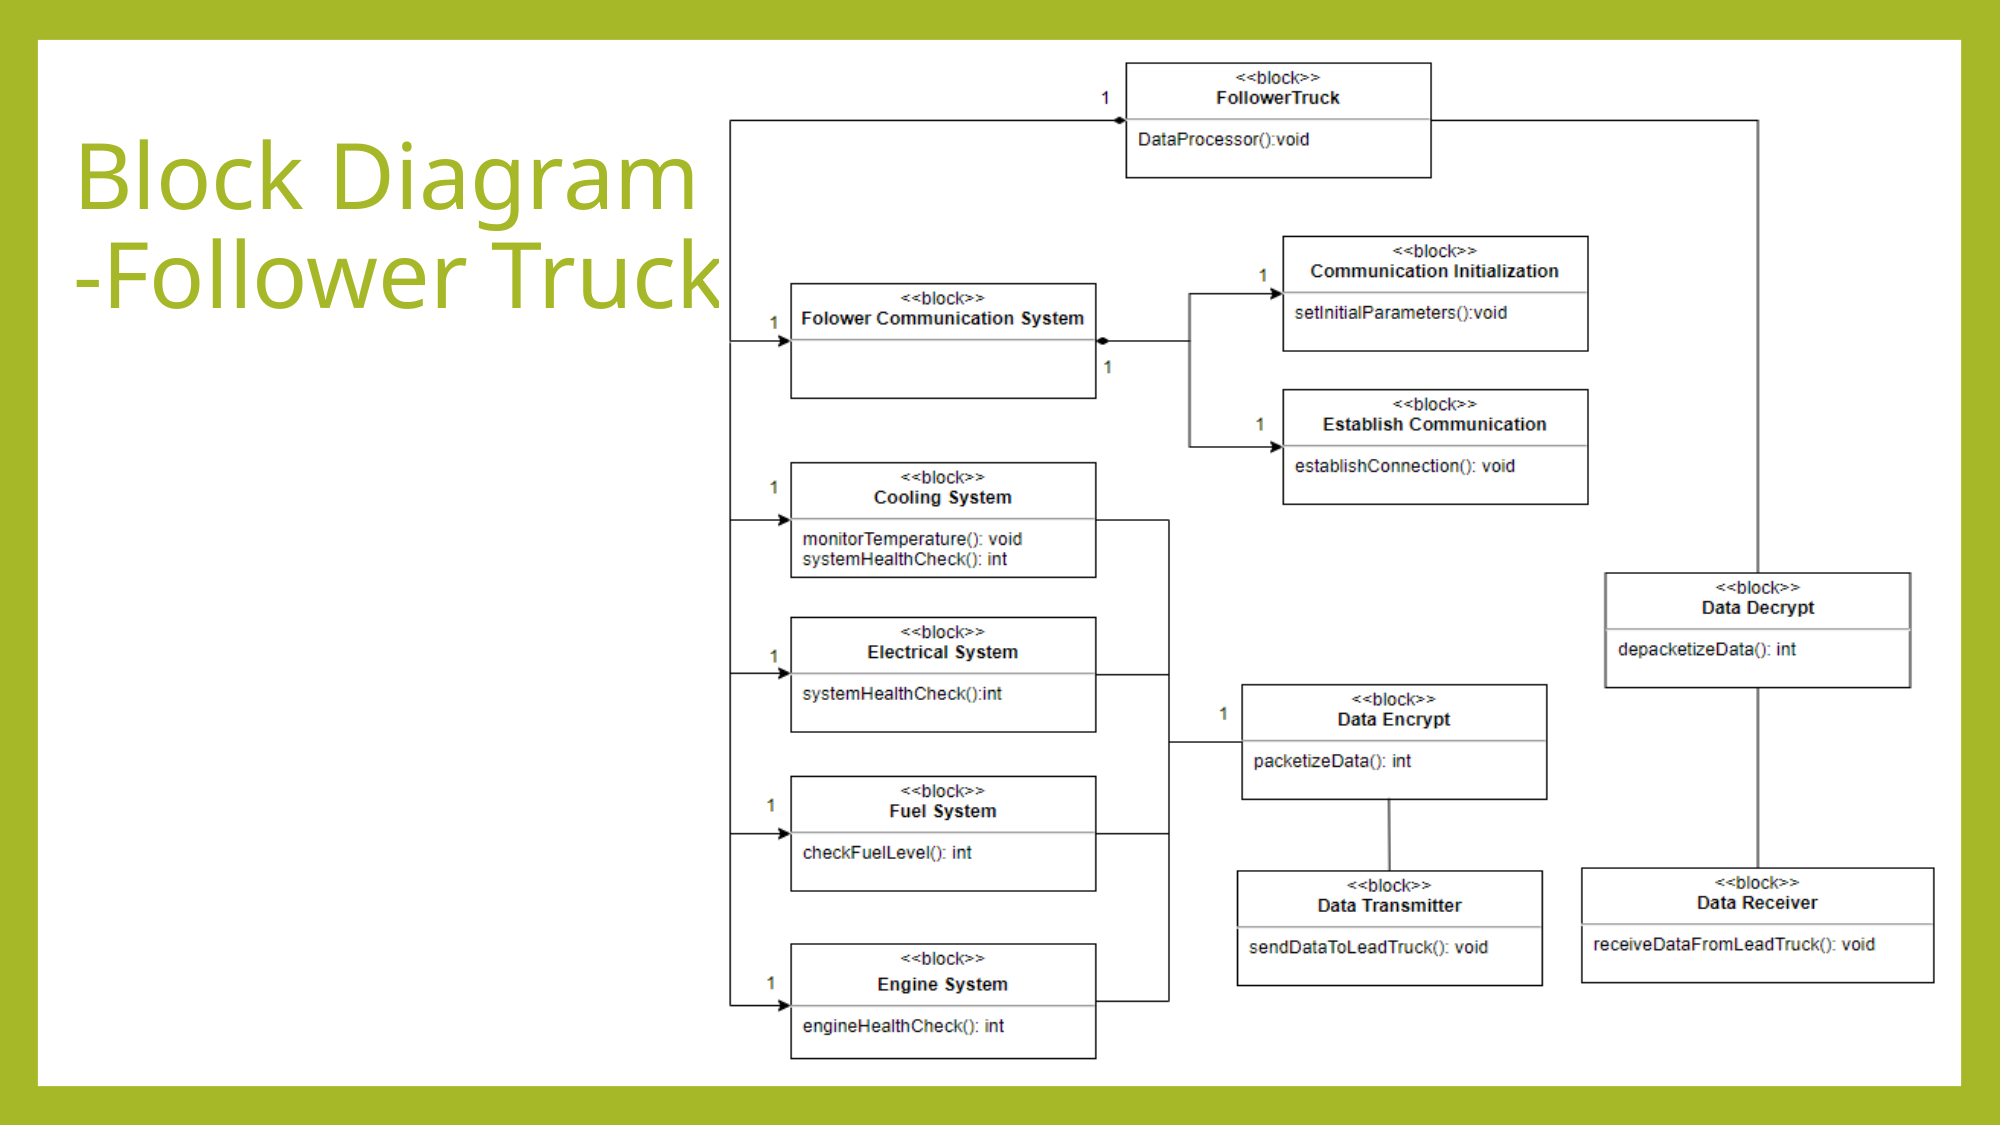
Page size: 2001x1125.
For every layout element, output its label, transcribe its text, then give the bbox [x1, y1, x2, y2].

picture [719, 44, 1941, 1081]
title Block Diagram -Follower Truck [58, 117, 713, 341]
